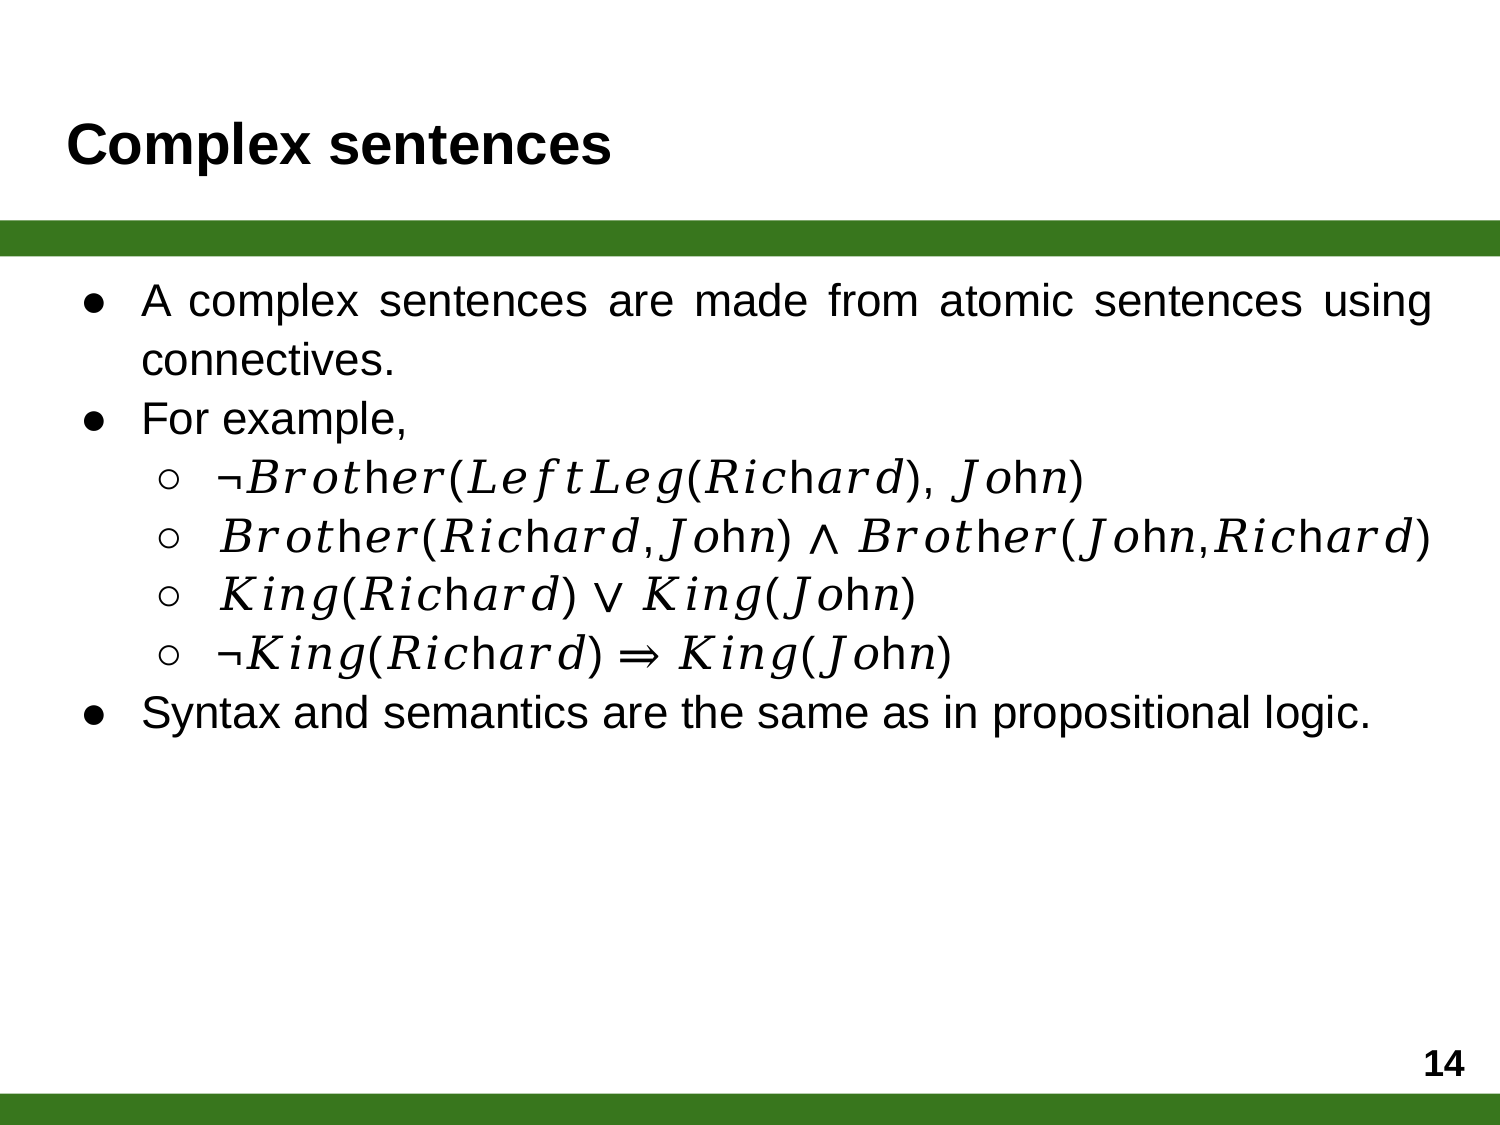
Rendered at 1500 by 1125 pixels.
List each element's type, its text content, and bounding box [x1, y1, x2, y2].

slide_number 14 [1389, 1019, 1480, 1106]
title Complex sentences [51, 97, 1449, 223]
list A complex sentences are made from atomic sentences using connectives. For example, ¬𝐵𝑟𝑜𝑡h𝑒𝑟(𝐿𝑒𝑓𝑡𝐿𝑒𝑔(𝑅𝑖𝑐h𝑎𝑟𝑑), 𝐽𝑜h𝑛) 𝐵𝑟𝑜𝑡h𝑒𝑟(𝑅𝑖𝑐h𝑎𝑟𝑑,𝐽𝑜h𝑛) ∧ 𝐵𝑟𝑜𝑡h𝑒𝑟(𝐽𝑜h𝑛,𝑅𝑖𝑐h𝑎𝑟𝑑) 𝐾𝑖𝑛𝑔(𝑅𝑖𝑐h𝑎𝑟𝑑) ∨ 𝐾𝑖𝑛𝑔(𝐽𝑜h𝑛) ¬𝐾𝑖𝑛𝑔(𝑅𝑖𝑐h𝑎𝑟𝑑) ⇒ 𝐾𝑖𝑛𝑔(𝐽𝑜h𝑛) Syntax and semantics are the same as in propositional logic. [51, 252, 1449, 1000]
